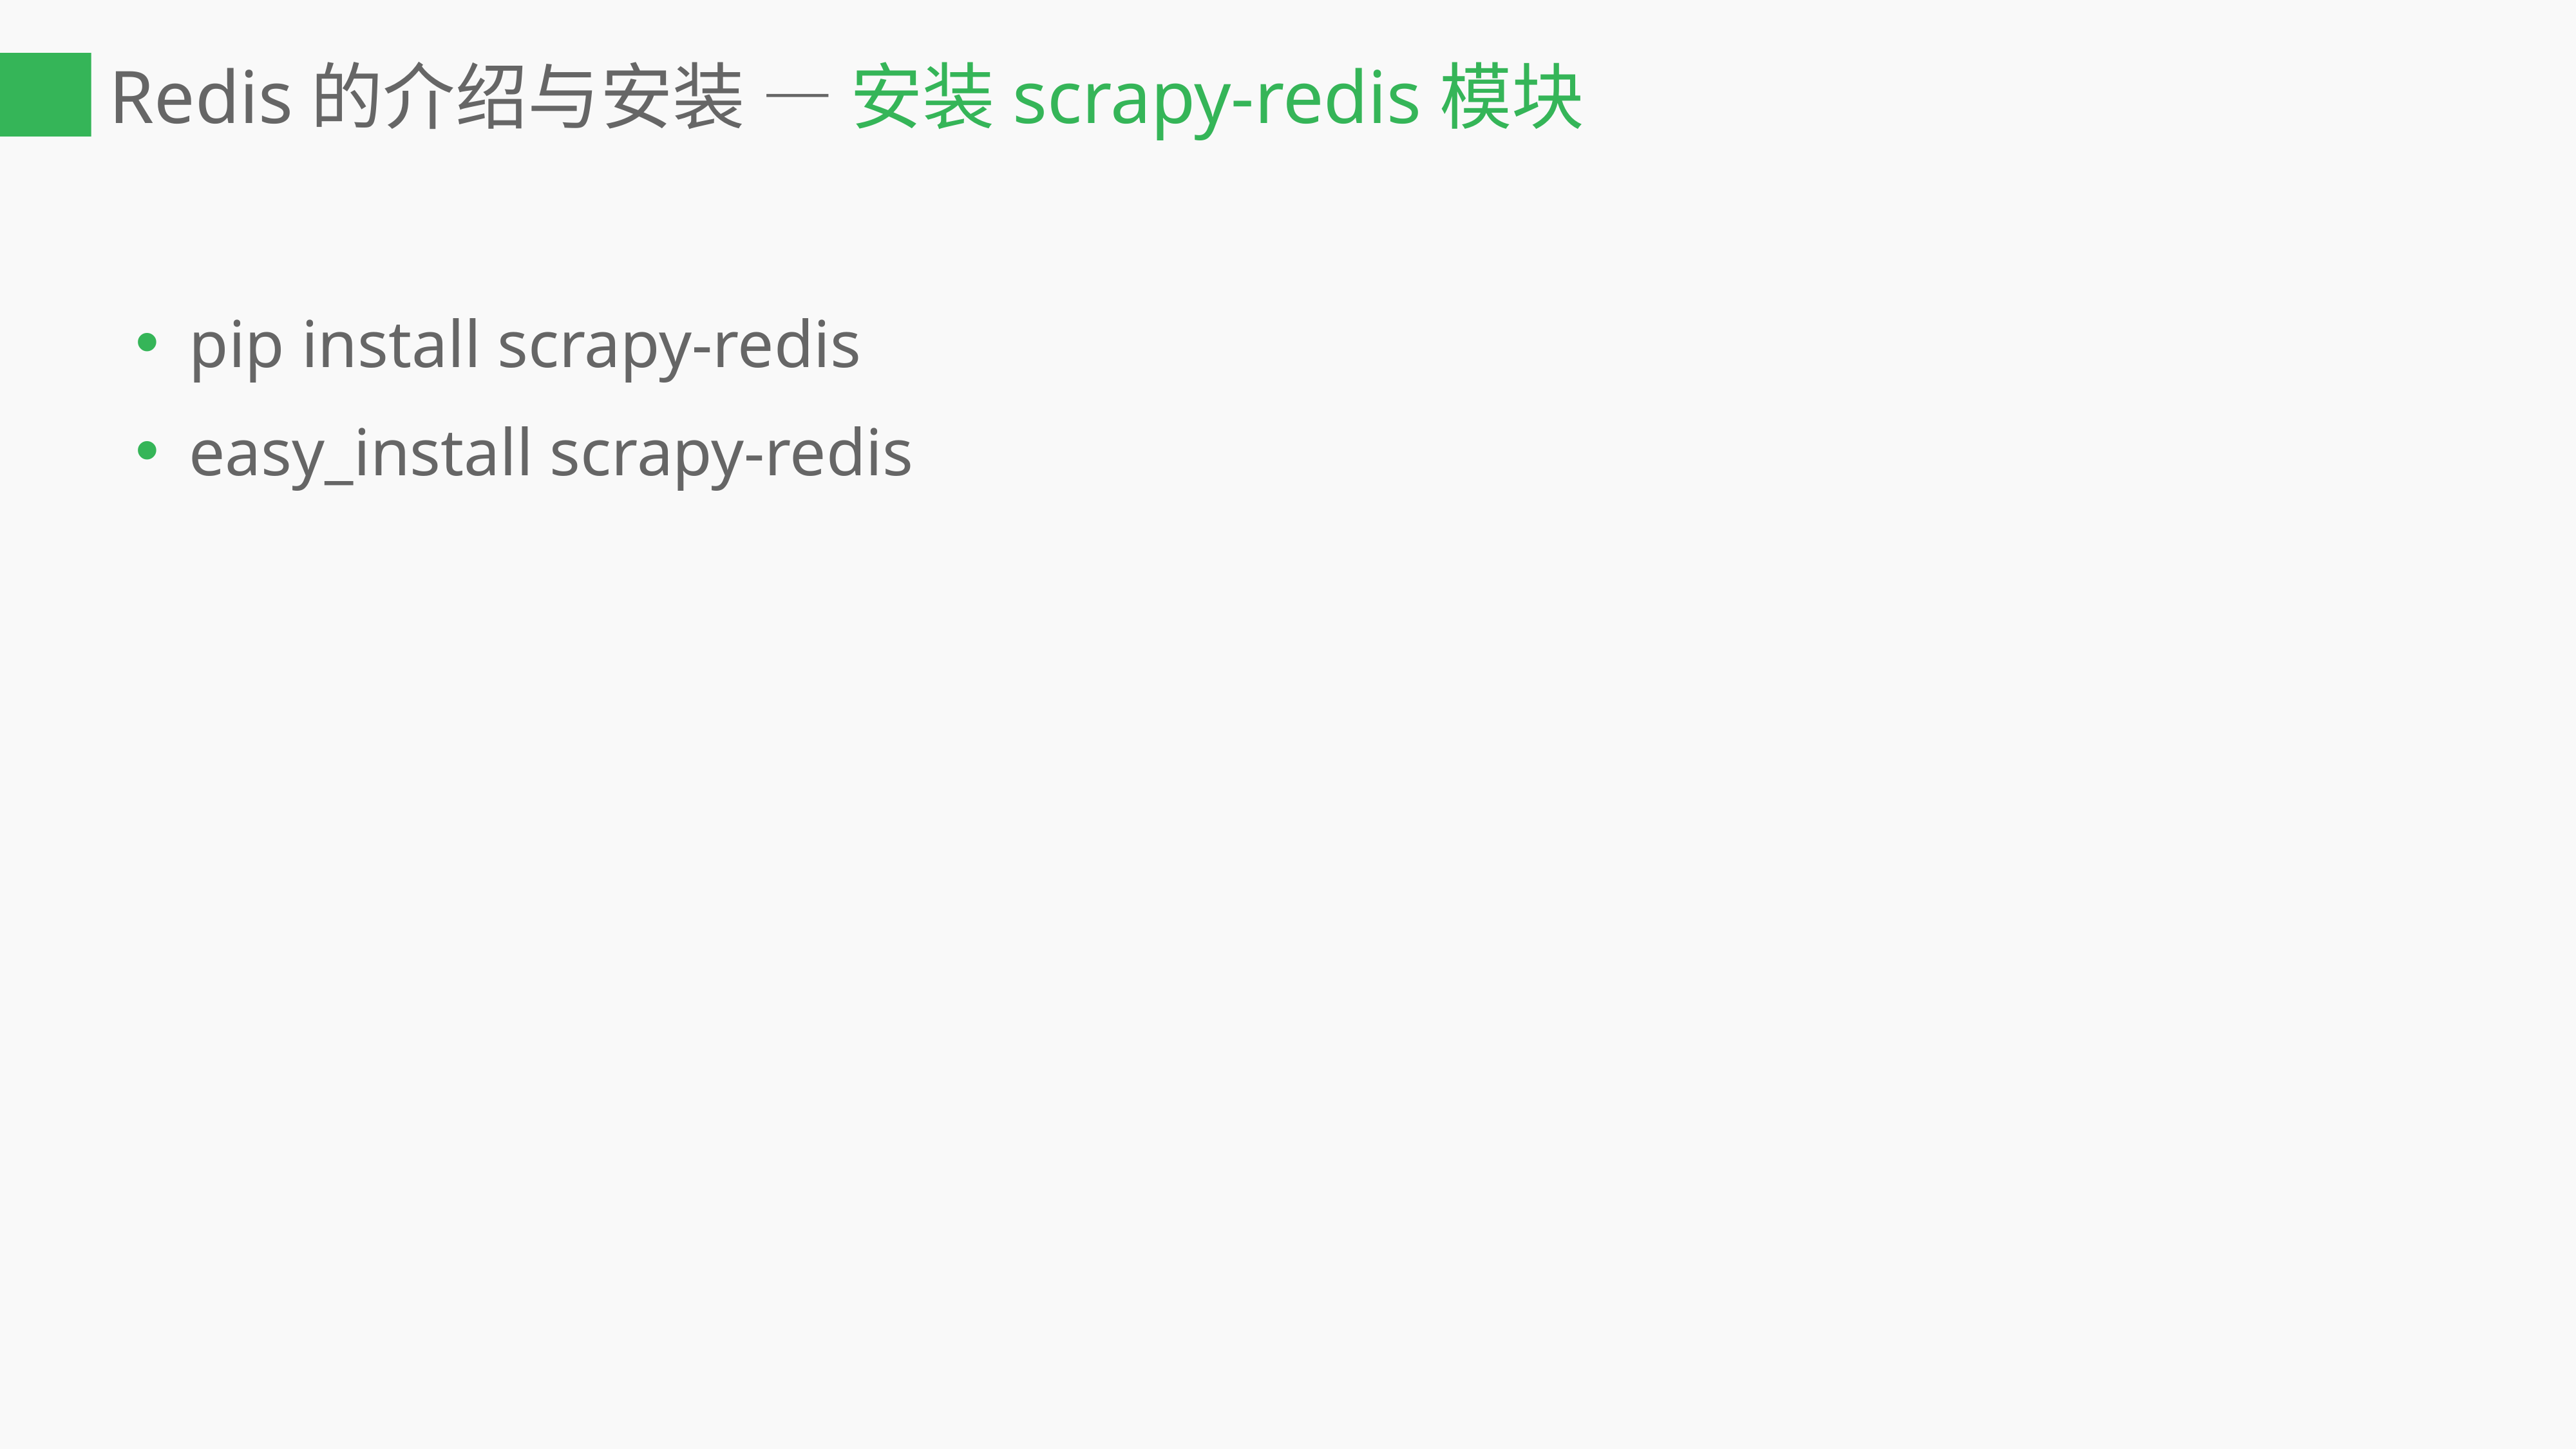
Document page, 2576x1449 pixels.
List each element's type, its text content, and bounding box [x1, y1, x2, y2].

title Redis的介绍与安装 — 安装scrapy-redis模块 [108, 44, 2540, 144]
picture [0, 53, 91, 137]
subtitle pip install scrapy-redis easy_install scrapy-redis [115, 272, 2461, 1359]
